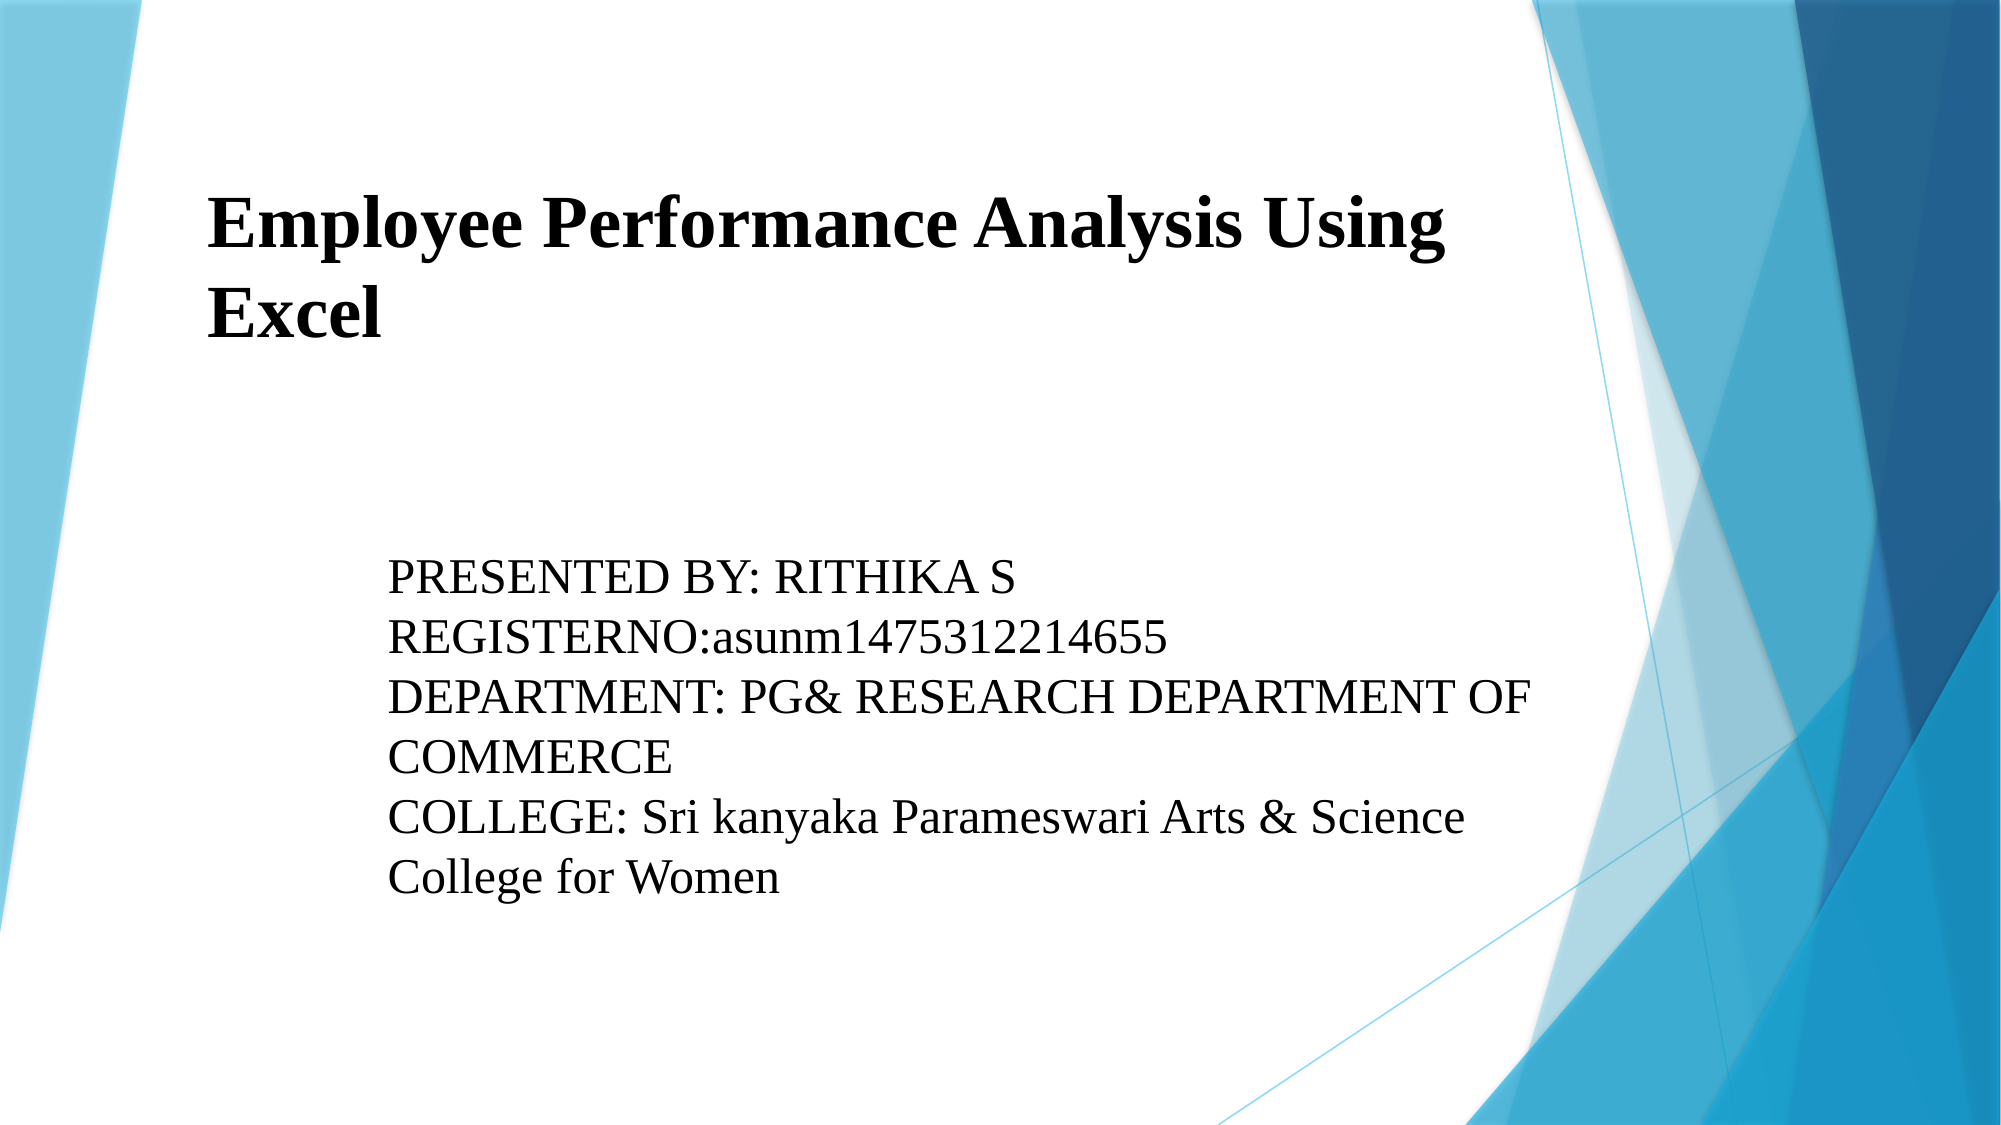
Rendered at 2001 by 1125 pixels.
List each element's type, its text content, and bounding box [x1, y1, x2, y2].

title Employee Performance Analysis Using Excel [192, 90, 1467, 361]
text_box PRESENTED BY: RITHIKA S REGISTERNO:asunm1475312214655 DEPARTMENT: PG& RESEARCH DEPARTMENT OF COMMERCE COLLEGE: Sri kanyaka Parameswari Arts & Science College for Women [372, 535, 1623, 911]
